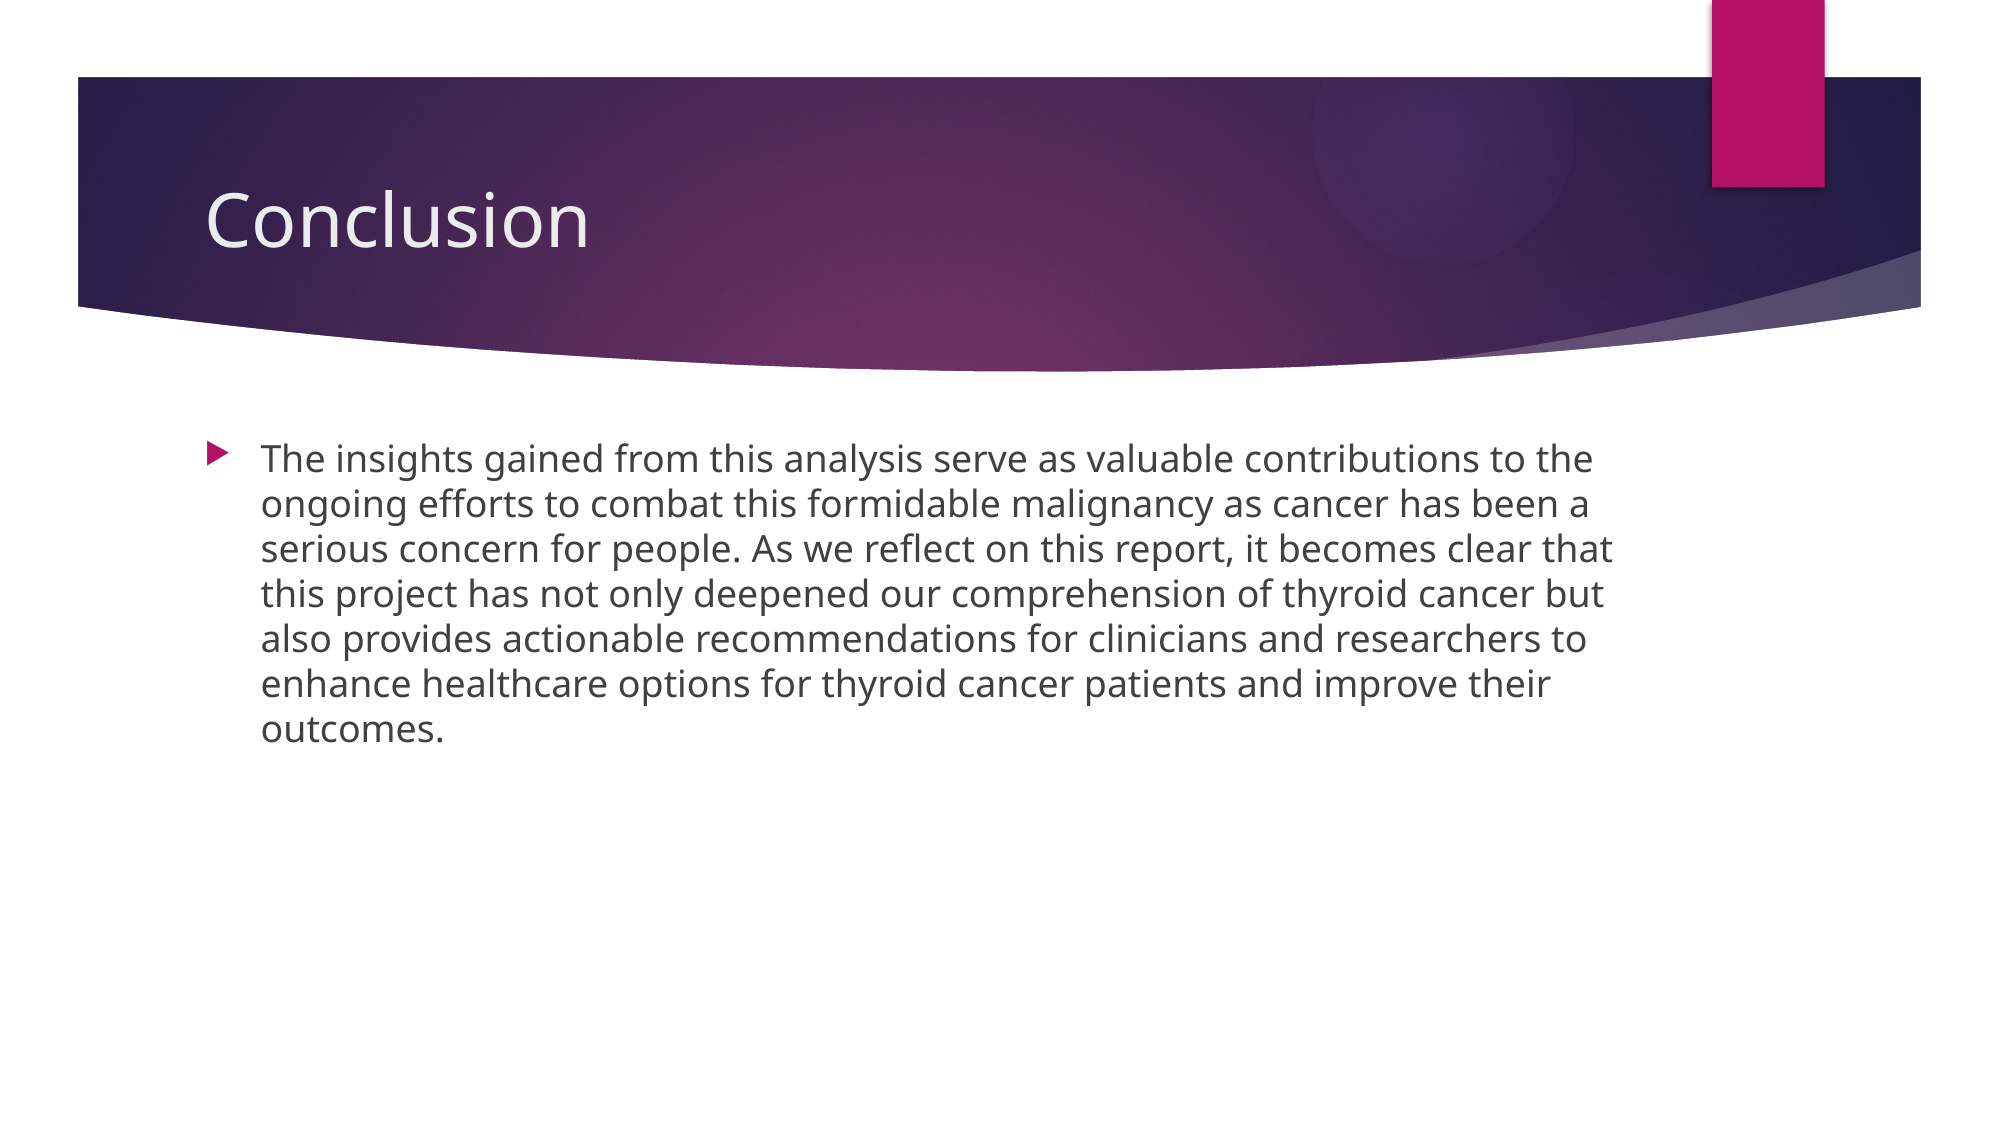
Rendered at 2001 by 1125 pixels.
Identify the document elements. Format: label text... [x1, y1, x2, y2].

list The insights gained from this analysis serve as valuable contributions to the ongoing efforts to combat this formidable malignancy as cancer has been a serious concern for people. As we reflect on this report, it becomes clear that this project has not only deepened our comprehension of thyroid cancer but also provides actionable recommendations for clinicians and researchers to enhance healthcare options for thyroid cancer patients and improve their outcomes. [189, 427, 1638, 988]
title Conclusion [189, 159, 1627, 276]
